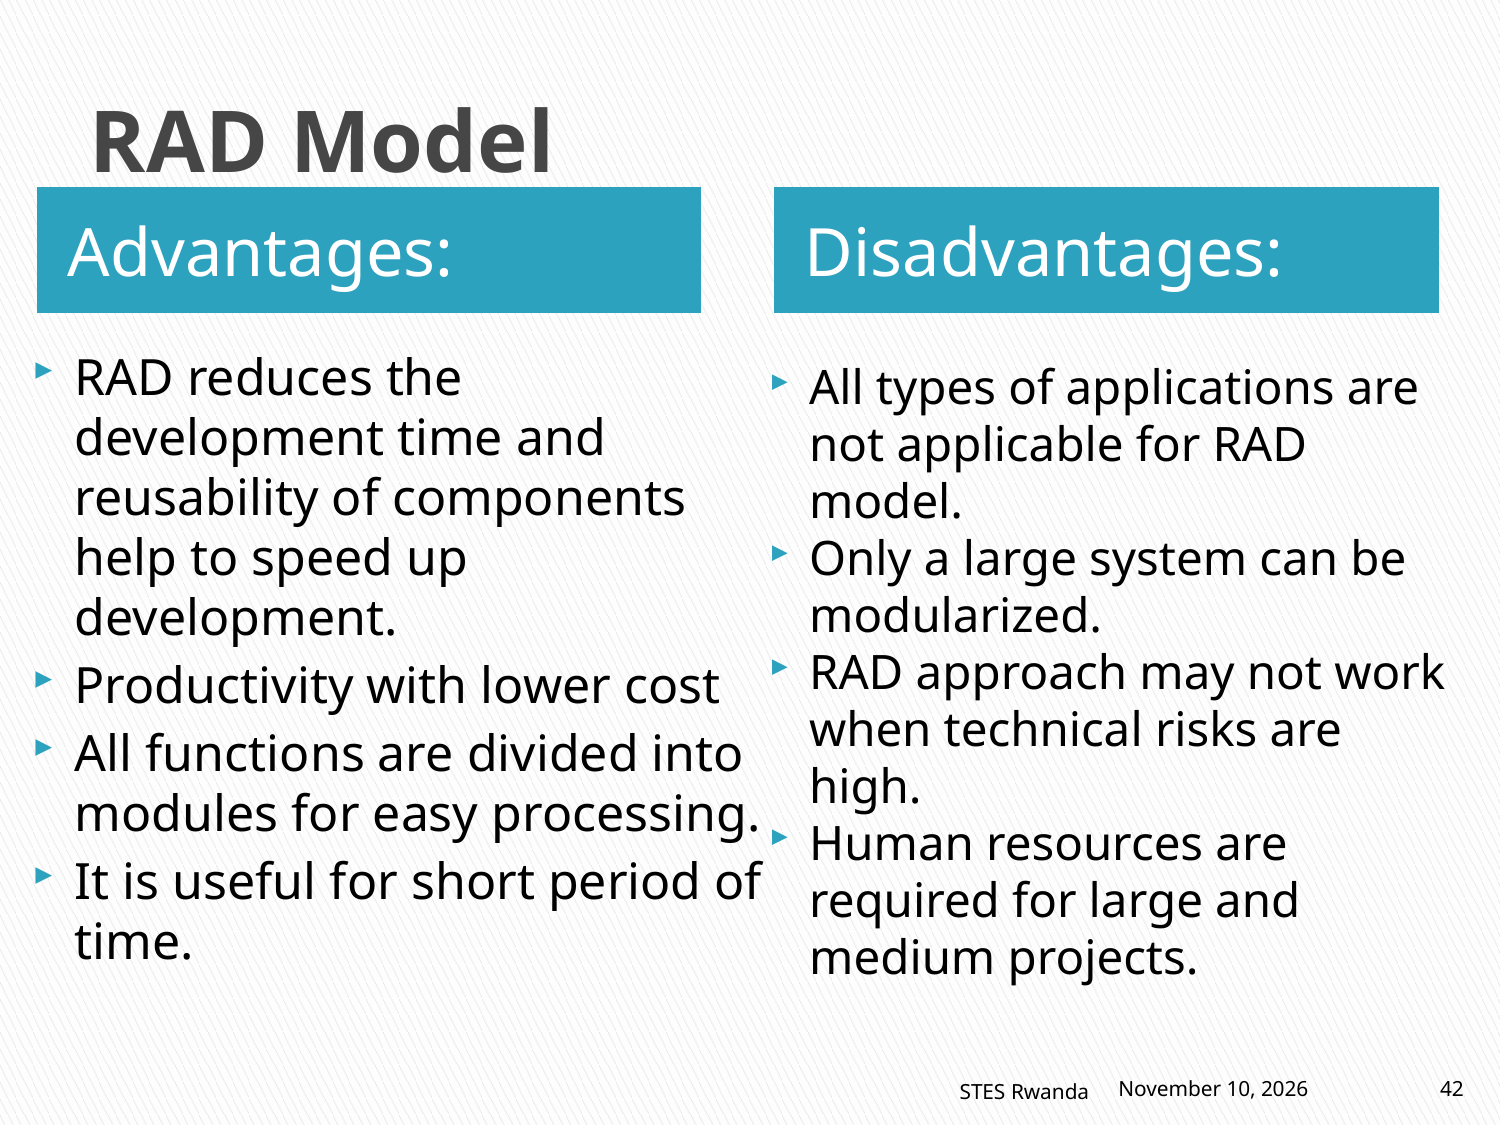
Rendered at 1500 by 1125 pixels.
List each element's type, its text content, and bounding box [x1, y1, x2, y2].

list Advantages: [37, 187, 701, 313]
slide_number 42 [1418, 1051, 1479, 1112]
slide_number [1105, 1051, 1418, 1112]
footer STES Rwanda [718, 1051, 1105, 1112]
list Disadvantages: [774, 187, 1439, 313]
list RAD reduces the development time and reusability of components help to speed up development. Productivity with lower cost All functions are divided into modules for easy processing. It is useful for short period of time. [0, 337, 788, 1050]
list All types of applications are not applicable for RAD model. Only a large system can be modularized. RAD approach may not work when technical risks are high. Human resources are required for large and medium projects. [737, 350, 1475, 997]
title RAD Model [75, 44, 1425, 233]
